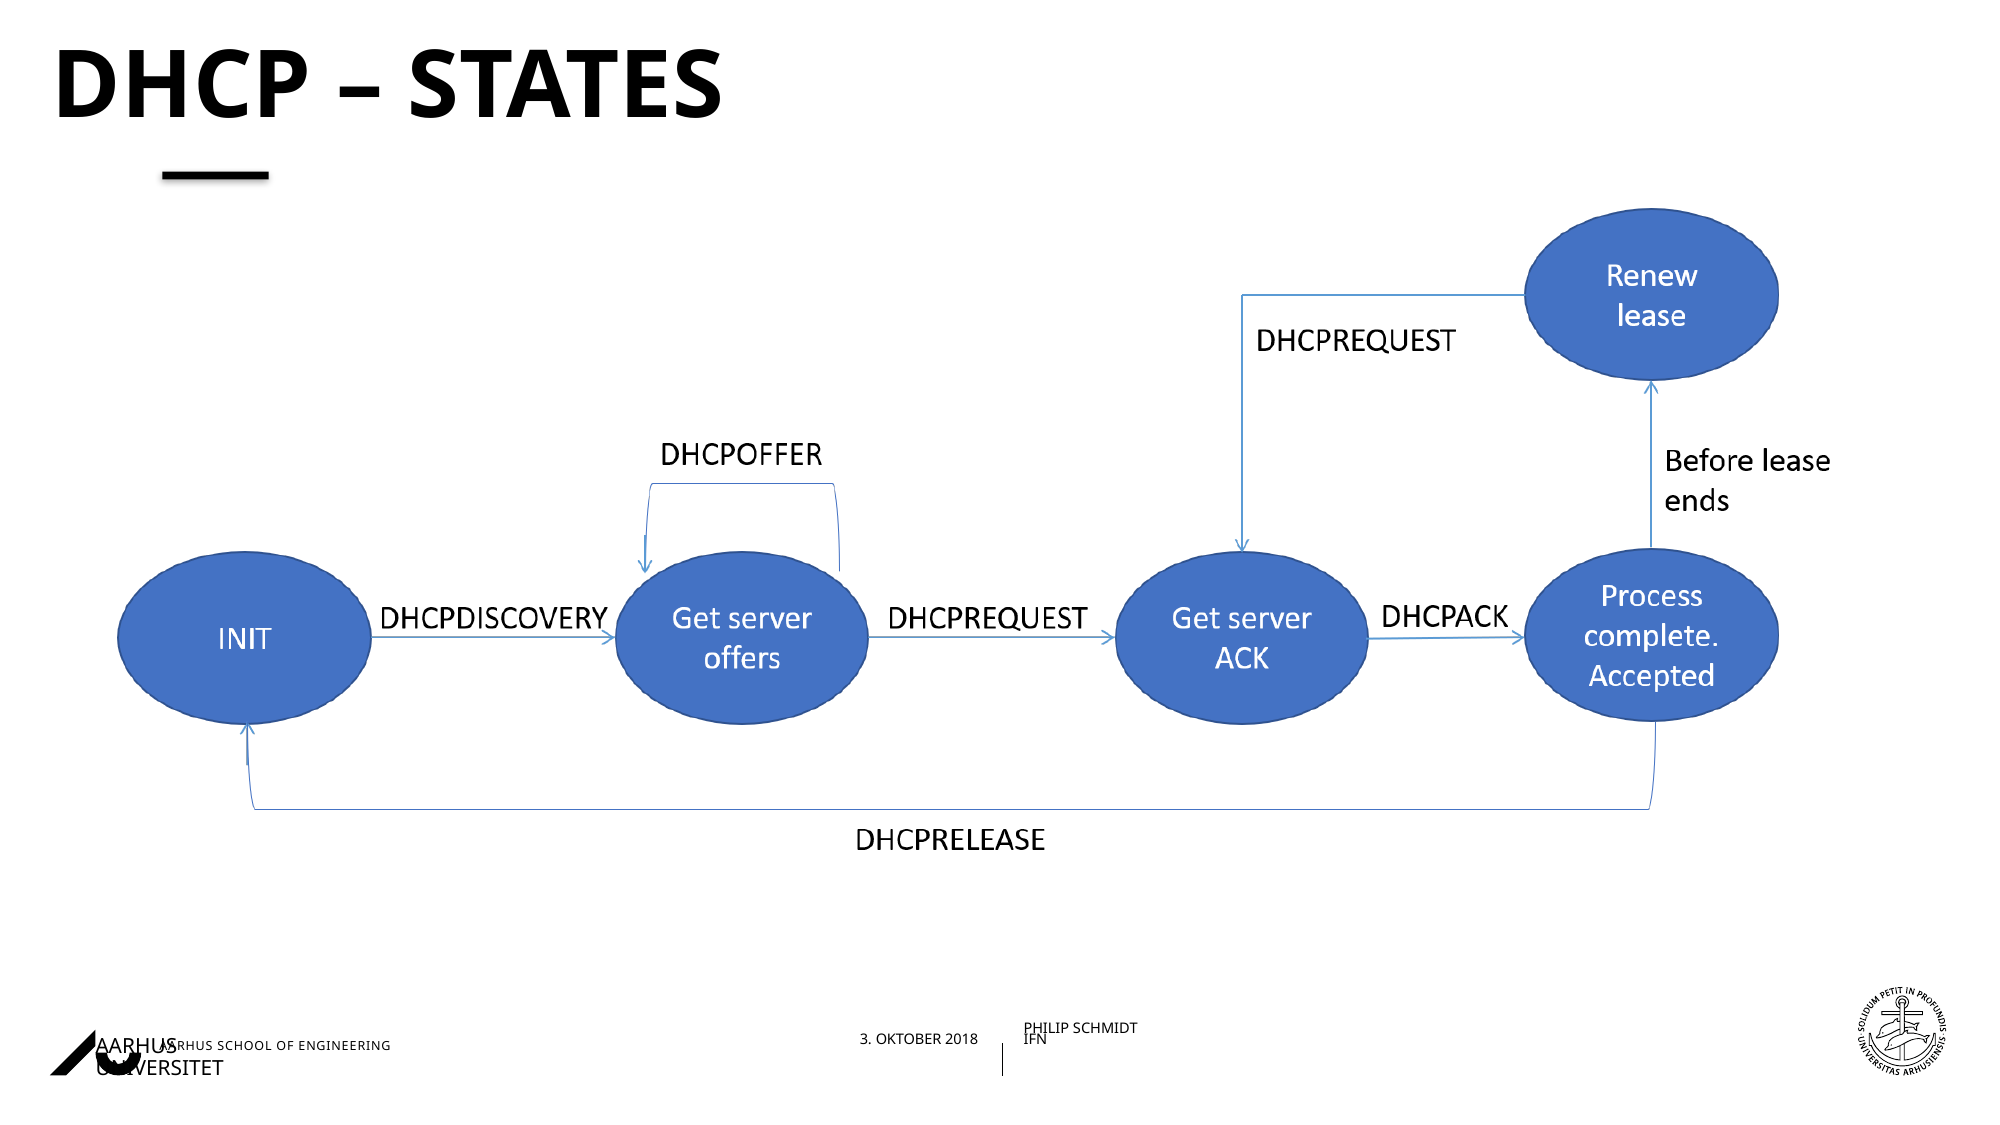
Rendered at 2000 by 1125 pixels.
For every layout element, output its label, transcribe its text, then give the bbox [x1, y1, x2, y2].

picture [116, 207, 1883, 879]
title DHCP – states [51, 37, 1948, 162]
